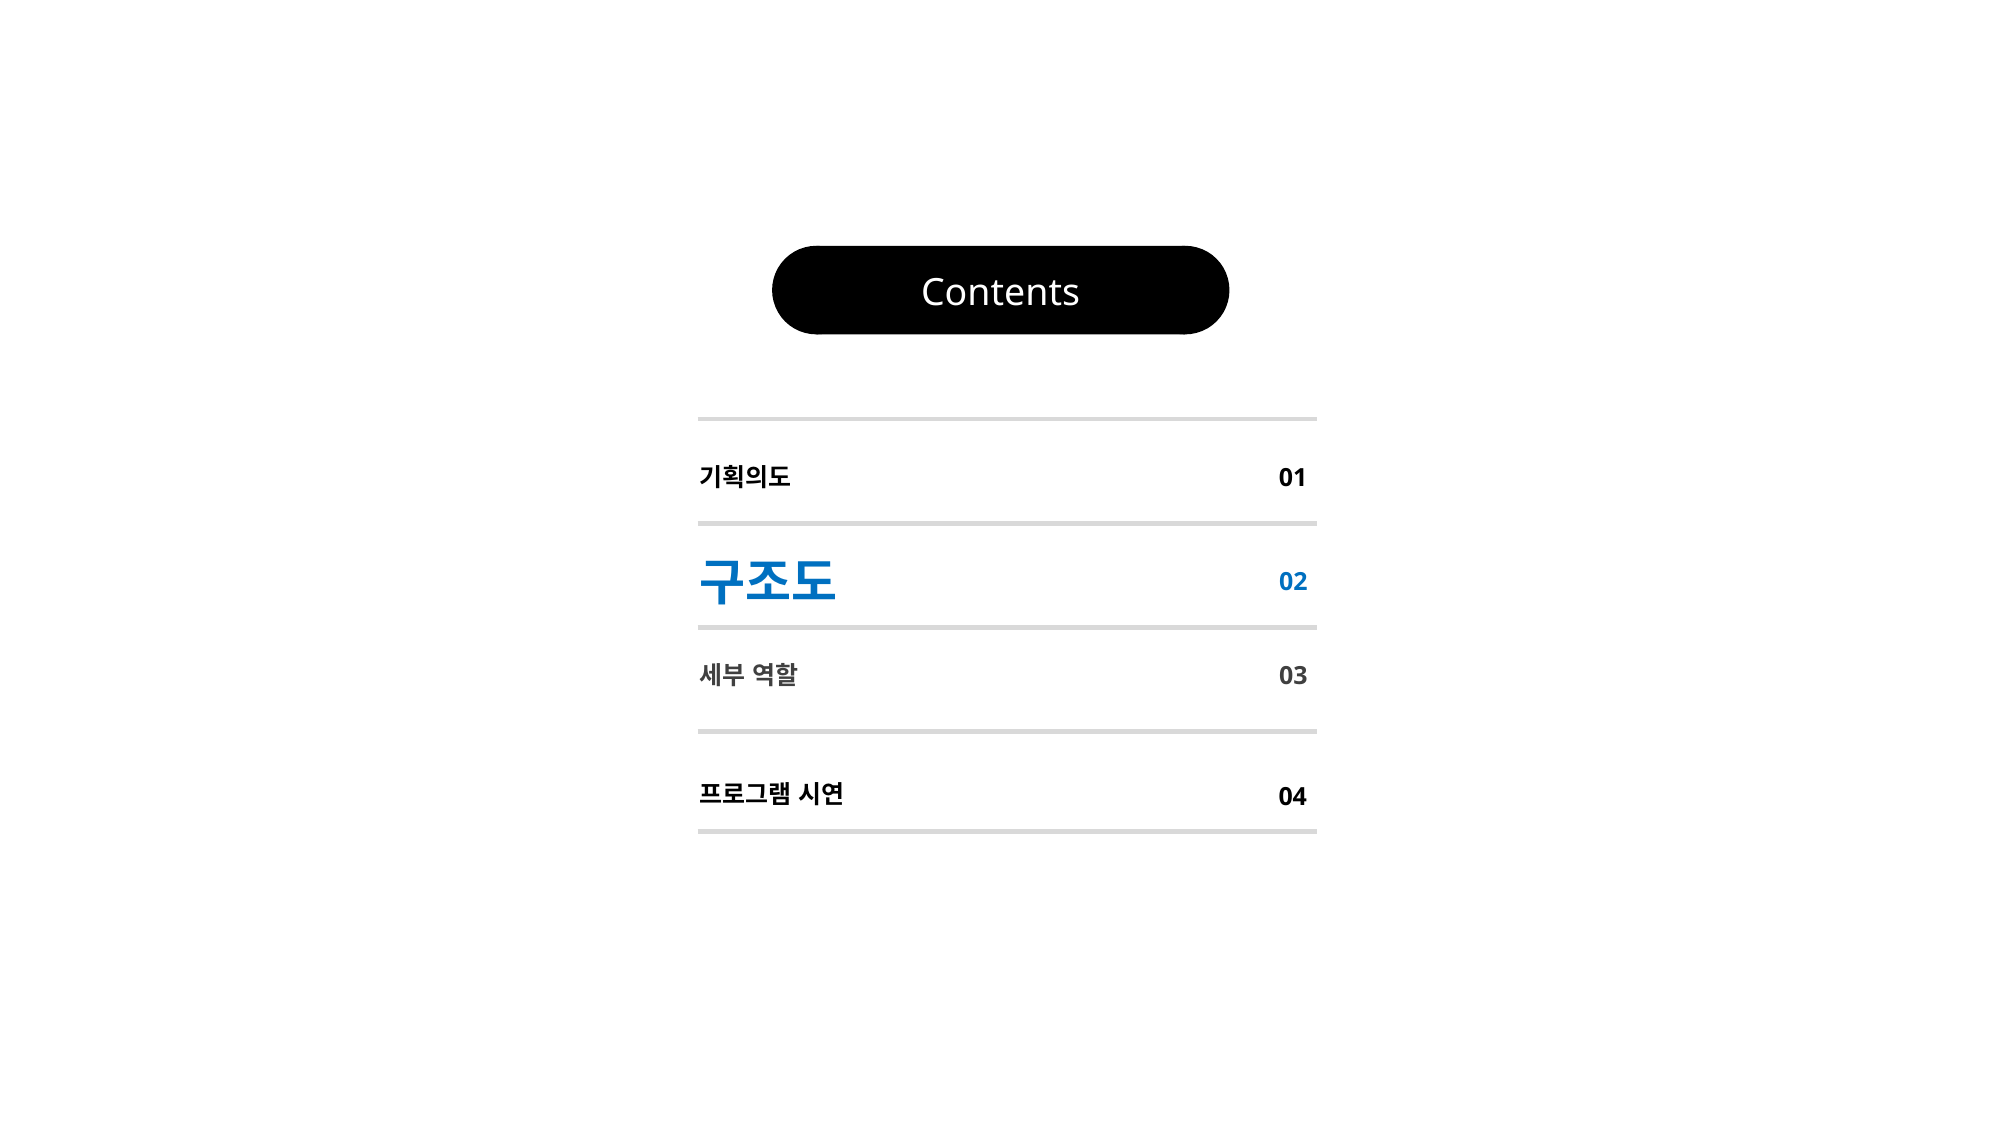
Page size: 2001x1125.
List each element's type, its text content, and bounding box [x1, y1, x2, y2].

text_box 02 [1264, 558, 1323, 603]
text_box 01 [1263, 454, 1323, 499]
text_box 03 [1264, 651, 1323, 697]
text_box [772, 245, 1230, 335]
text_box 세부 역할 [684, 651, 814, 697]
text_box 04 [1263, 772, 1322, 818]
text_box 기획의도 [684, 454, 807, 499]
text_box 프로그램 시연 [684, 771, 860, 816]
text_box 구조도 [685, 543, 854, 618]
